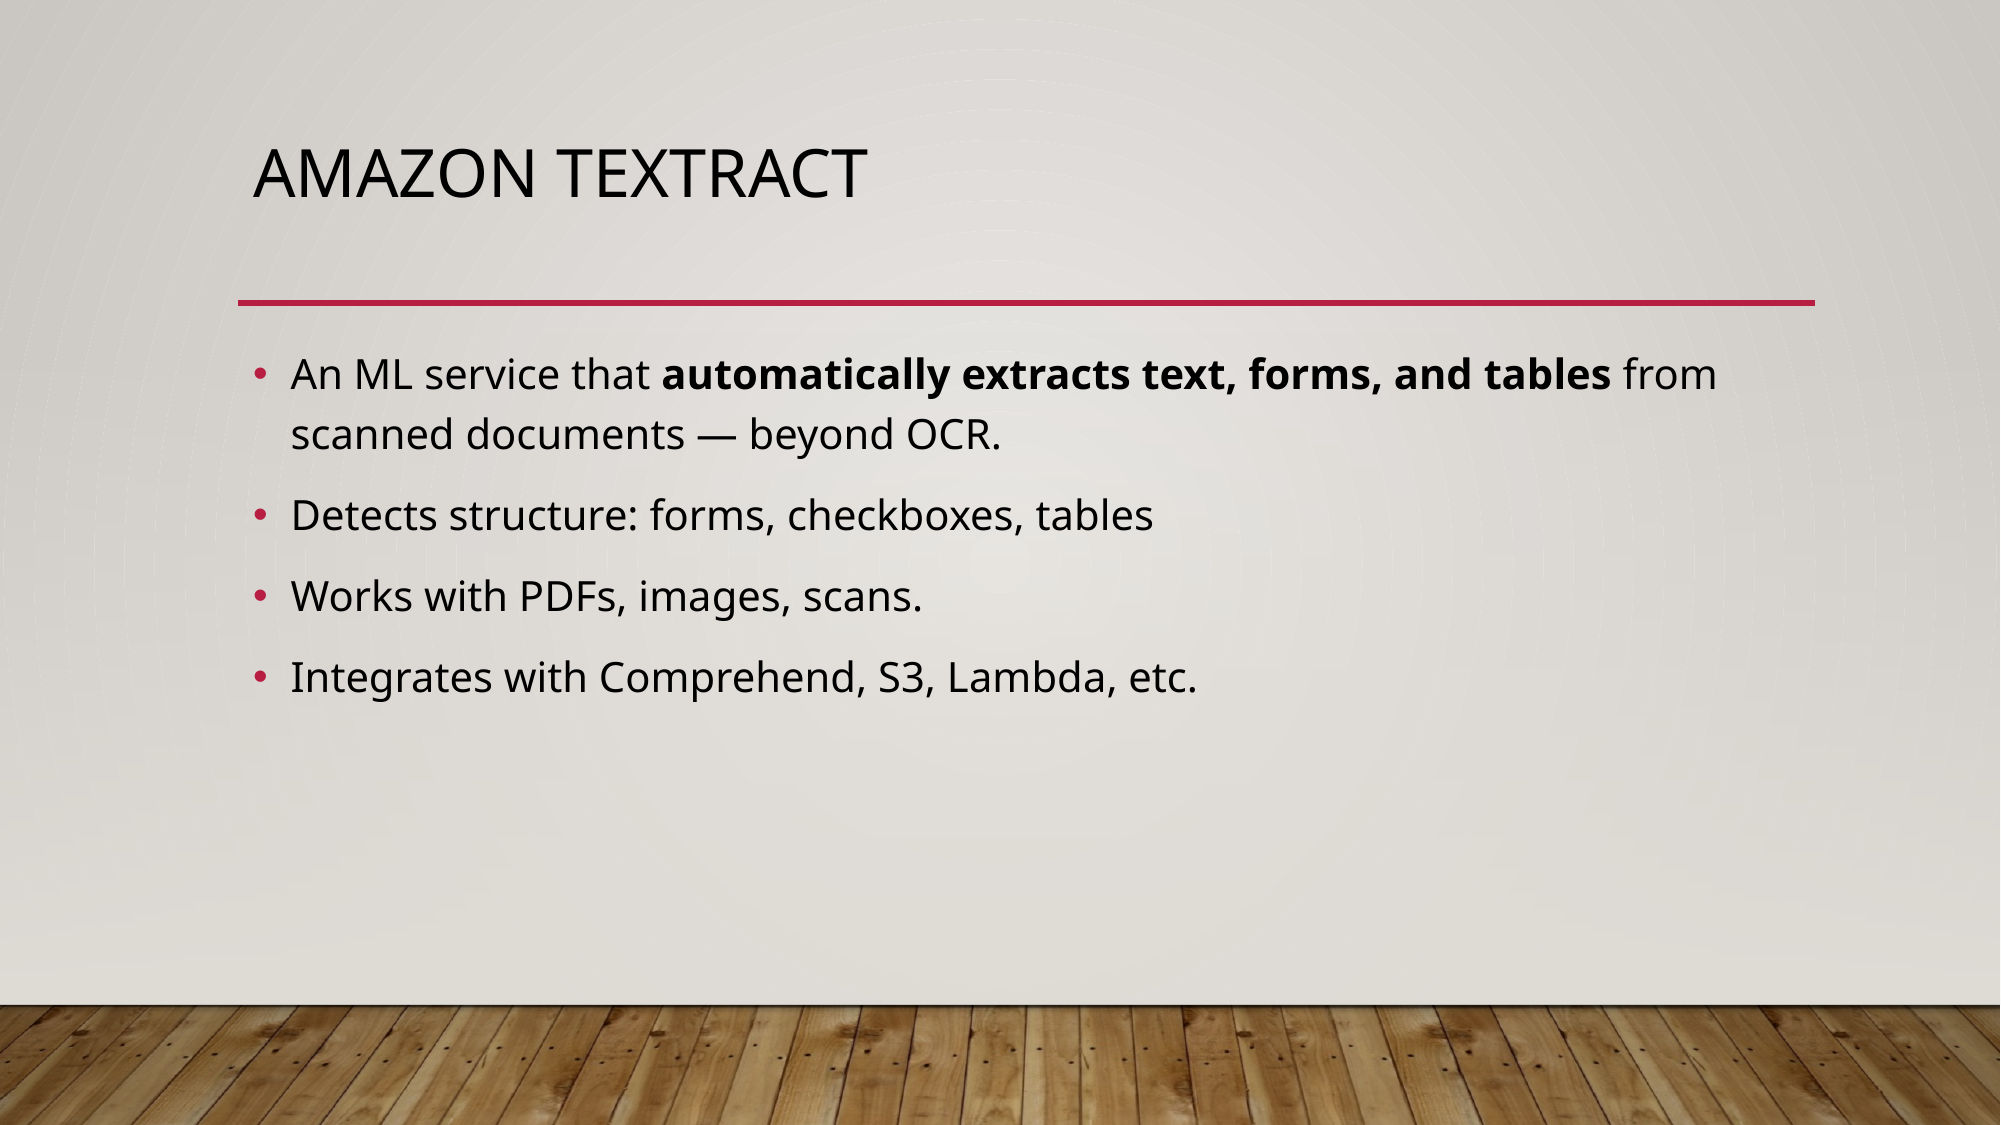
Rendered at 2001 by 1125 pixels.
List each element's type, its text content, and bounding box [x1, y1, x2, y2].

title Amazon Textract [238, 131, 1814, 305]
picture [0, 1005, 2000, 1125]
list An ML service that automatically extracts text, forms, and tables from scanned documents — beyond OCR.​ Detects structure: forms, checkboxes, tables Works with PDFs, images, scans. Integrates with Comprehend, S3, Lambda, etc. [238, 330, 1814, 897]
